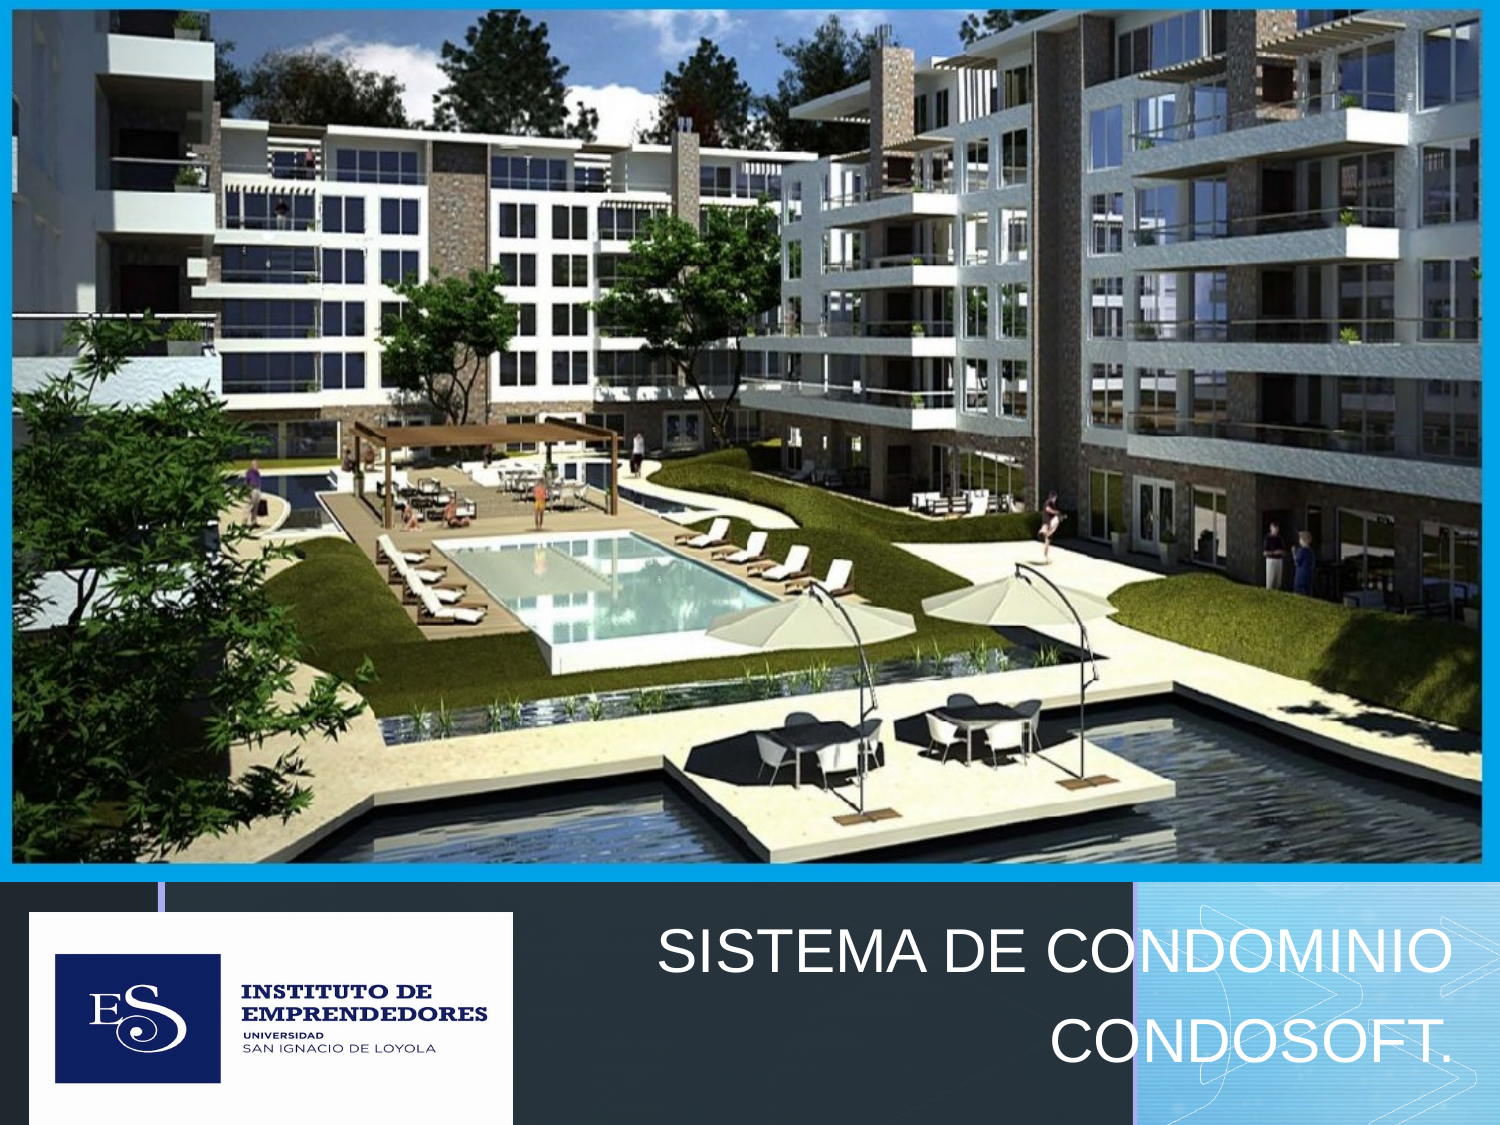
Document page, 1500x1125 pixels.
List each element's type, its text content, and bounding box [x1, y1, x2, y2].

picture [29, 912, 514, 1125]
subtitle SISTEMA DE CONDOMINIO CONDOSOFT. [537, 882, 1471, 1083]
picture [1138, 883, 1500, 1125]
picture [11, 8, 1483, 865]
